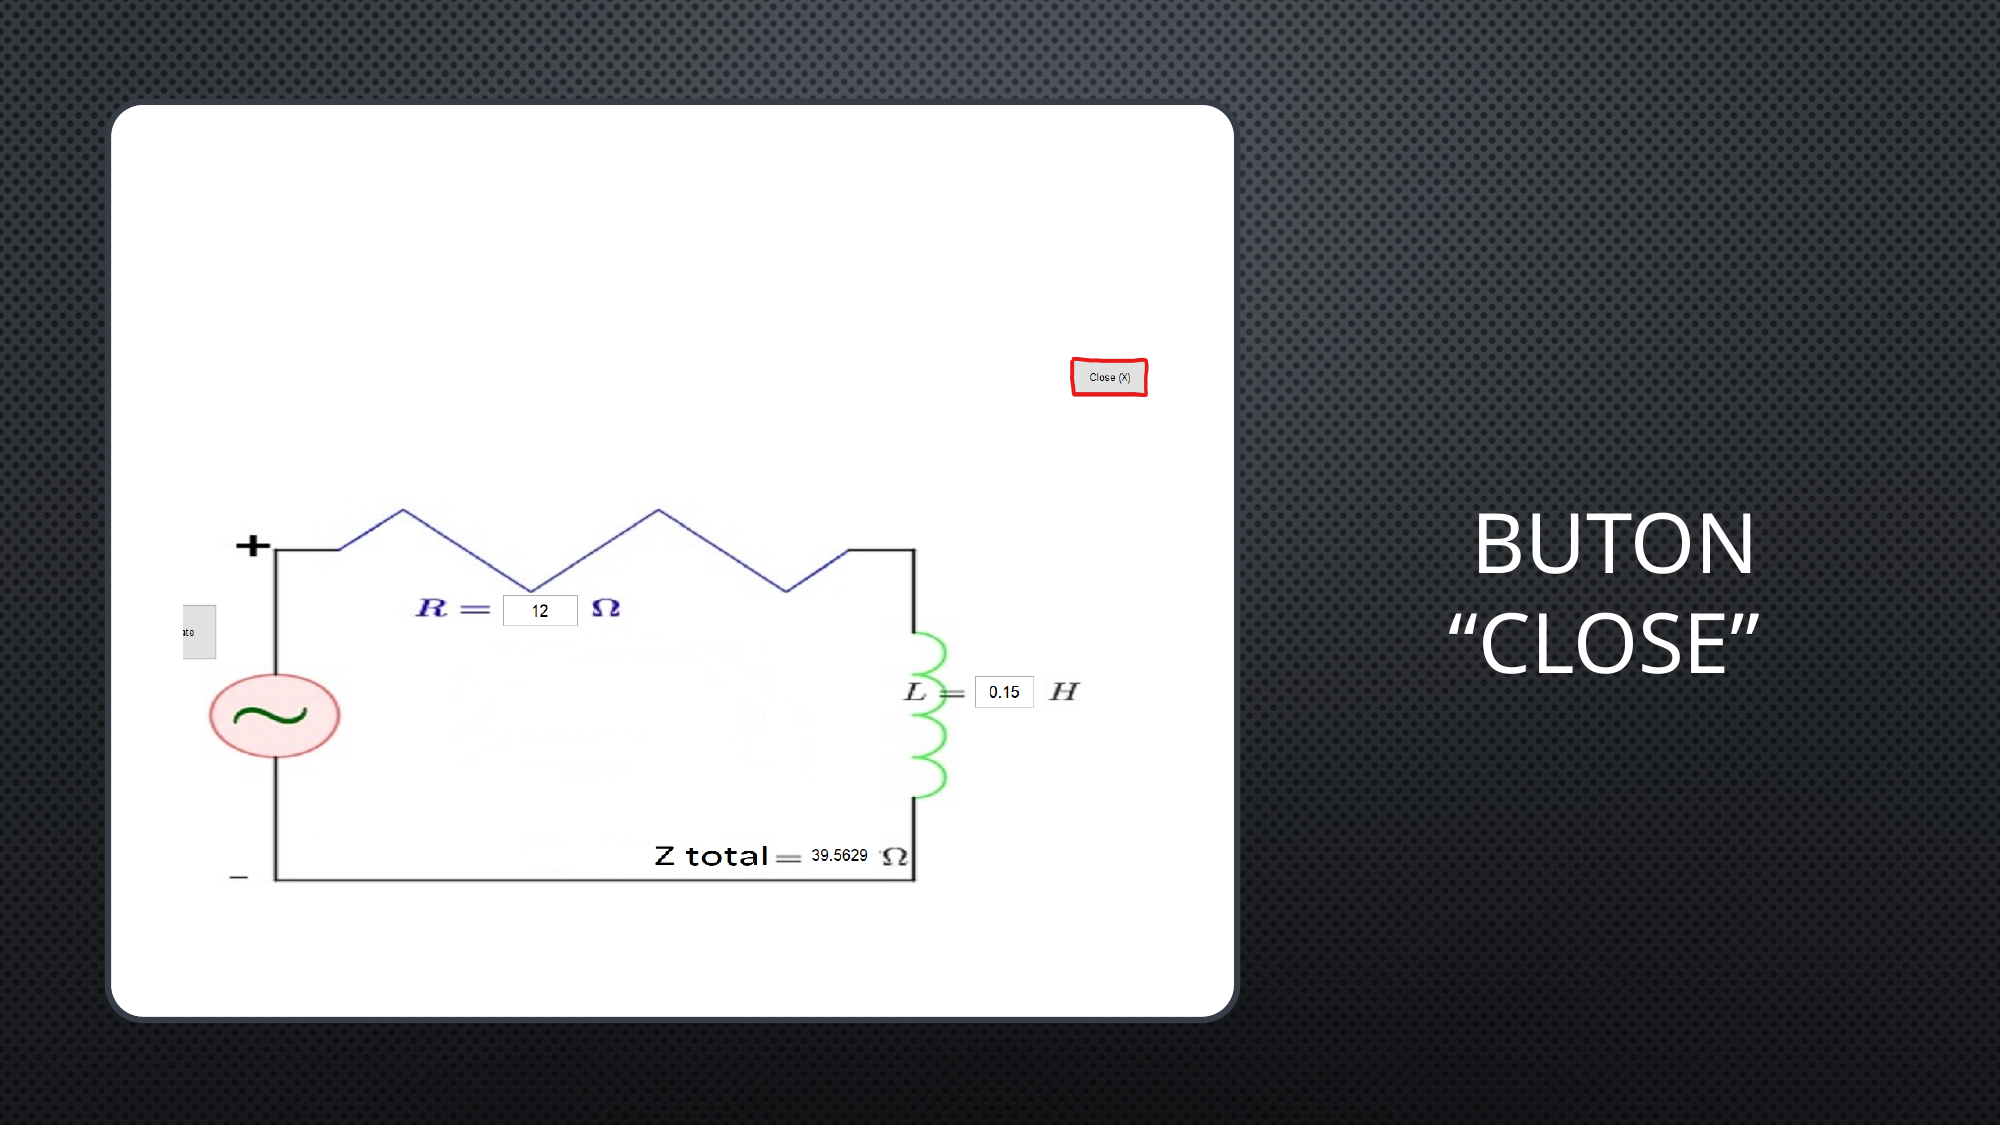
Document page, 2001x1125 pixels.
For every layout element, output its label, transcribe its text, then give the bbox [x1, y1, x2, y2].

picture [183, 350, 1162, 912]
text_box [0, 0, 2000, 1125]
text_box [106, 100, 1239, 1022]
title Buton “close” [1339, 99, 1892, 698]
